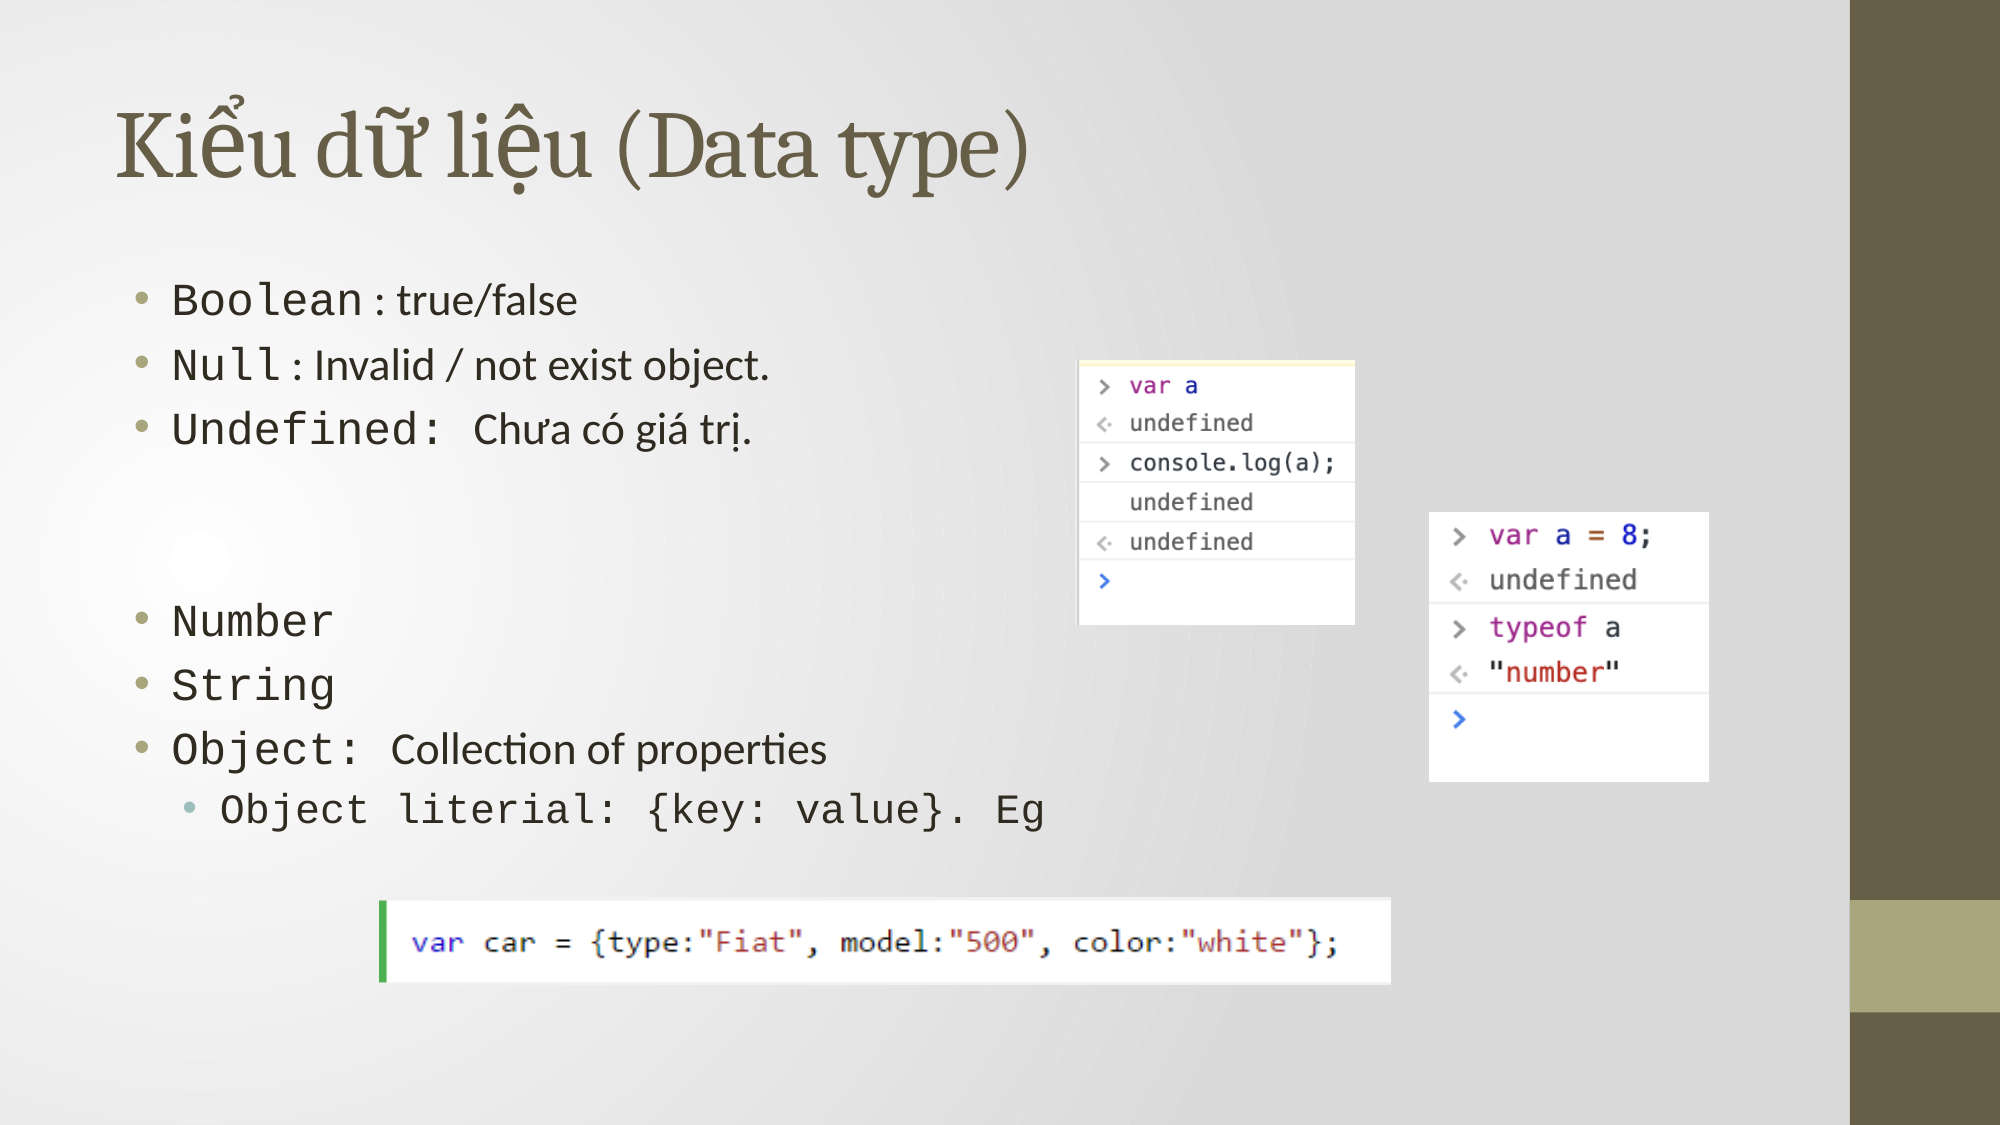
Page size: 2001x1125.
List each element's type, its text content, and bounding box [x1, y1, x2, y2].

title Kiểu dữ liệu (Data type) [99, 45, 1767, 233]
picture [379, 897, 1392, 986]
picture [1429, 511, 1710, 783]
list Boolean : true/false Null : Invalid / not exist object. Undefined: Chưa có giá trị. Number String Object: Collection of properties Object literial: {key: value}. Eg [99, 262, 1767, 1050]
picture [1075, 359, 1356, 626]
